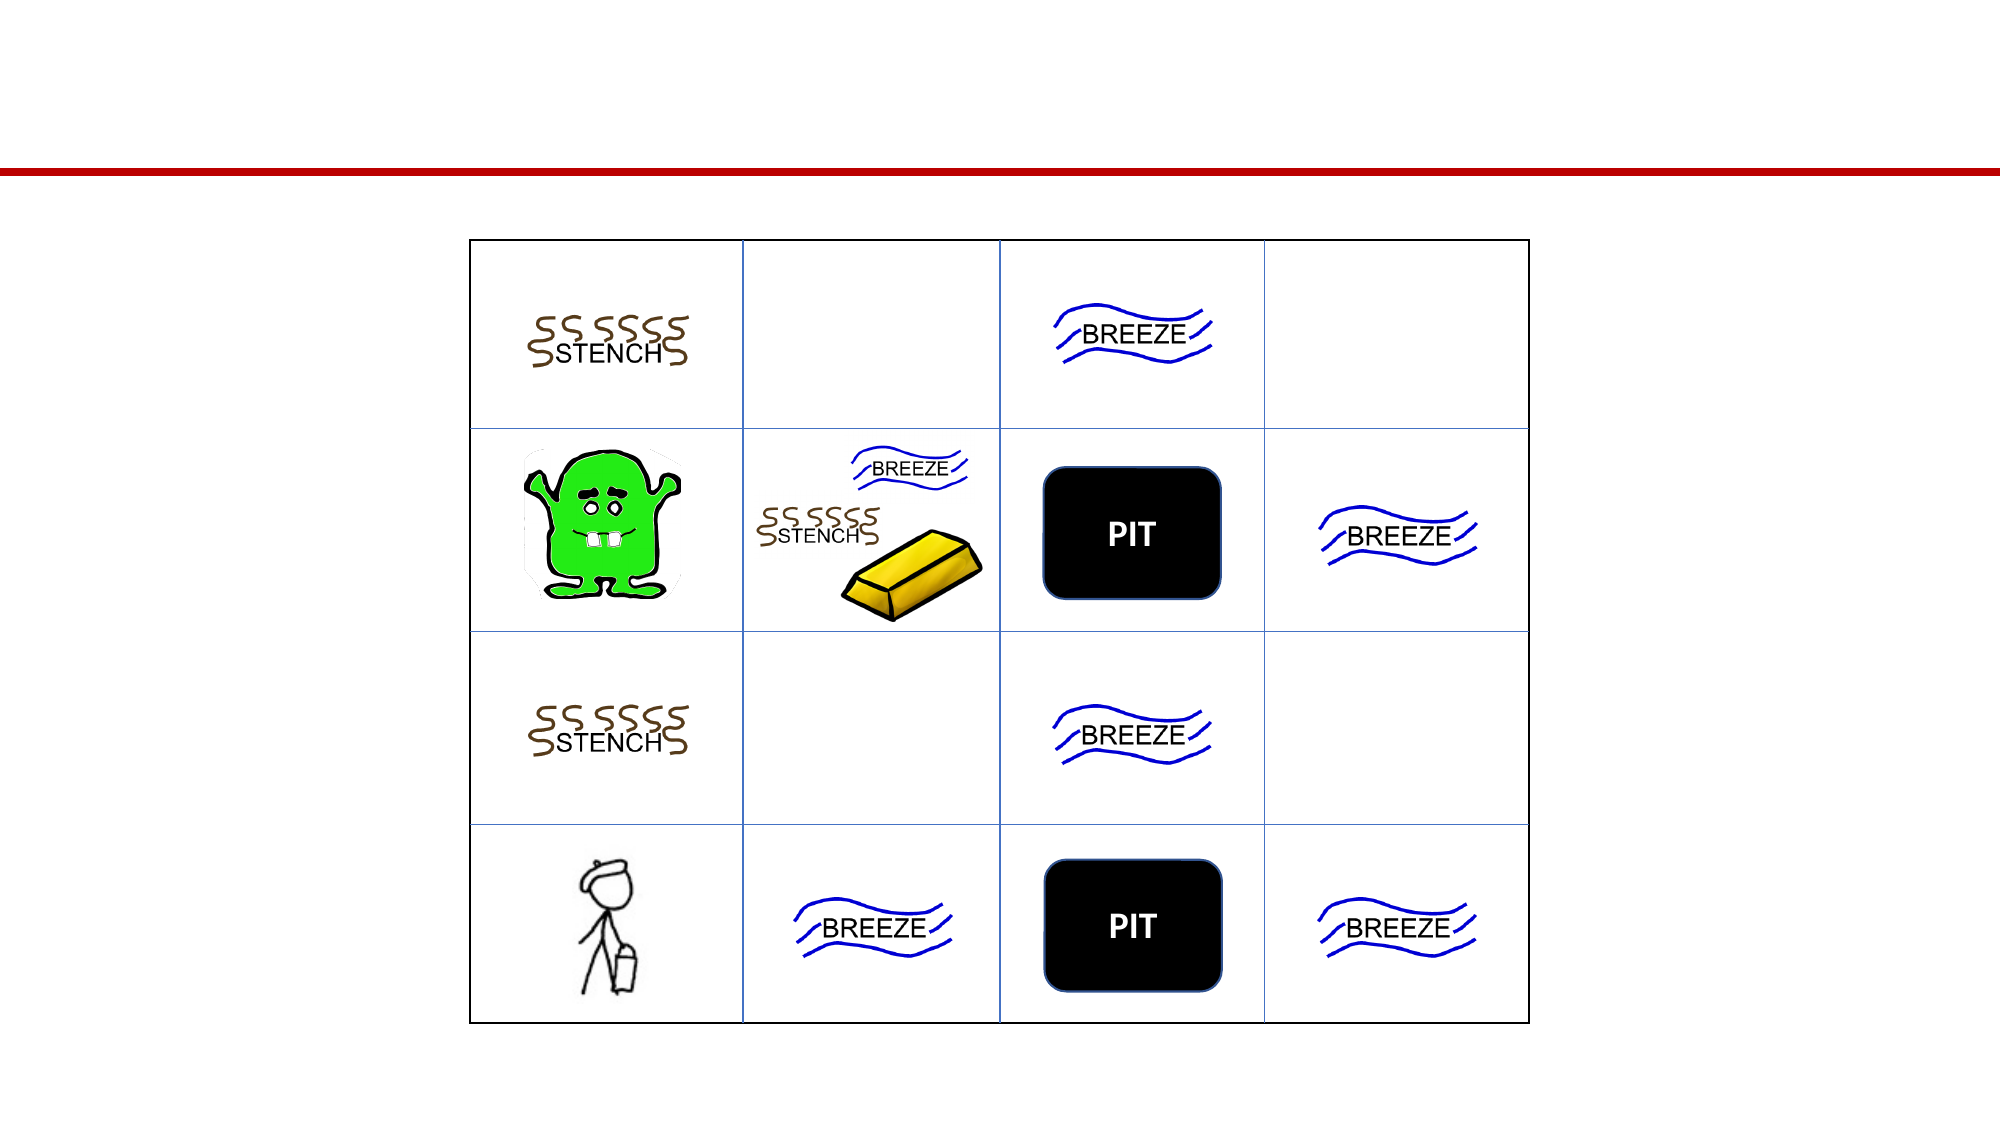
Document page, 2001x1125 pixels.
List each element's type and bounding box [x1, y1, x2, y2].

text_box [1044, 859, 1222, 992]
picture [560, 844, 661, 1004]
picture [1308, 876, 1486, 976]
text_box [469, 239, 1530, 1024]
picture [525, 682, 693, 773]
picture [524, 293, 693, 384]
picture [1043, 683, 1221, 783]
picture [1309, 484, 1487, 584]
text_box [1043, 467, 1221, 599]
picture [754, 430, 983, 647]
picture [524, 449, 681, 599]
picture [1044, 282, 1222, 382]
picture [784, 876, 962, 976]
